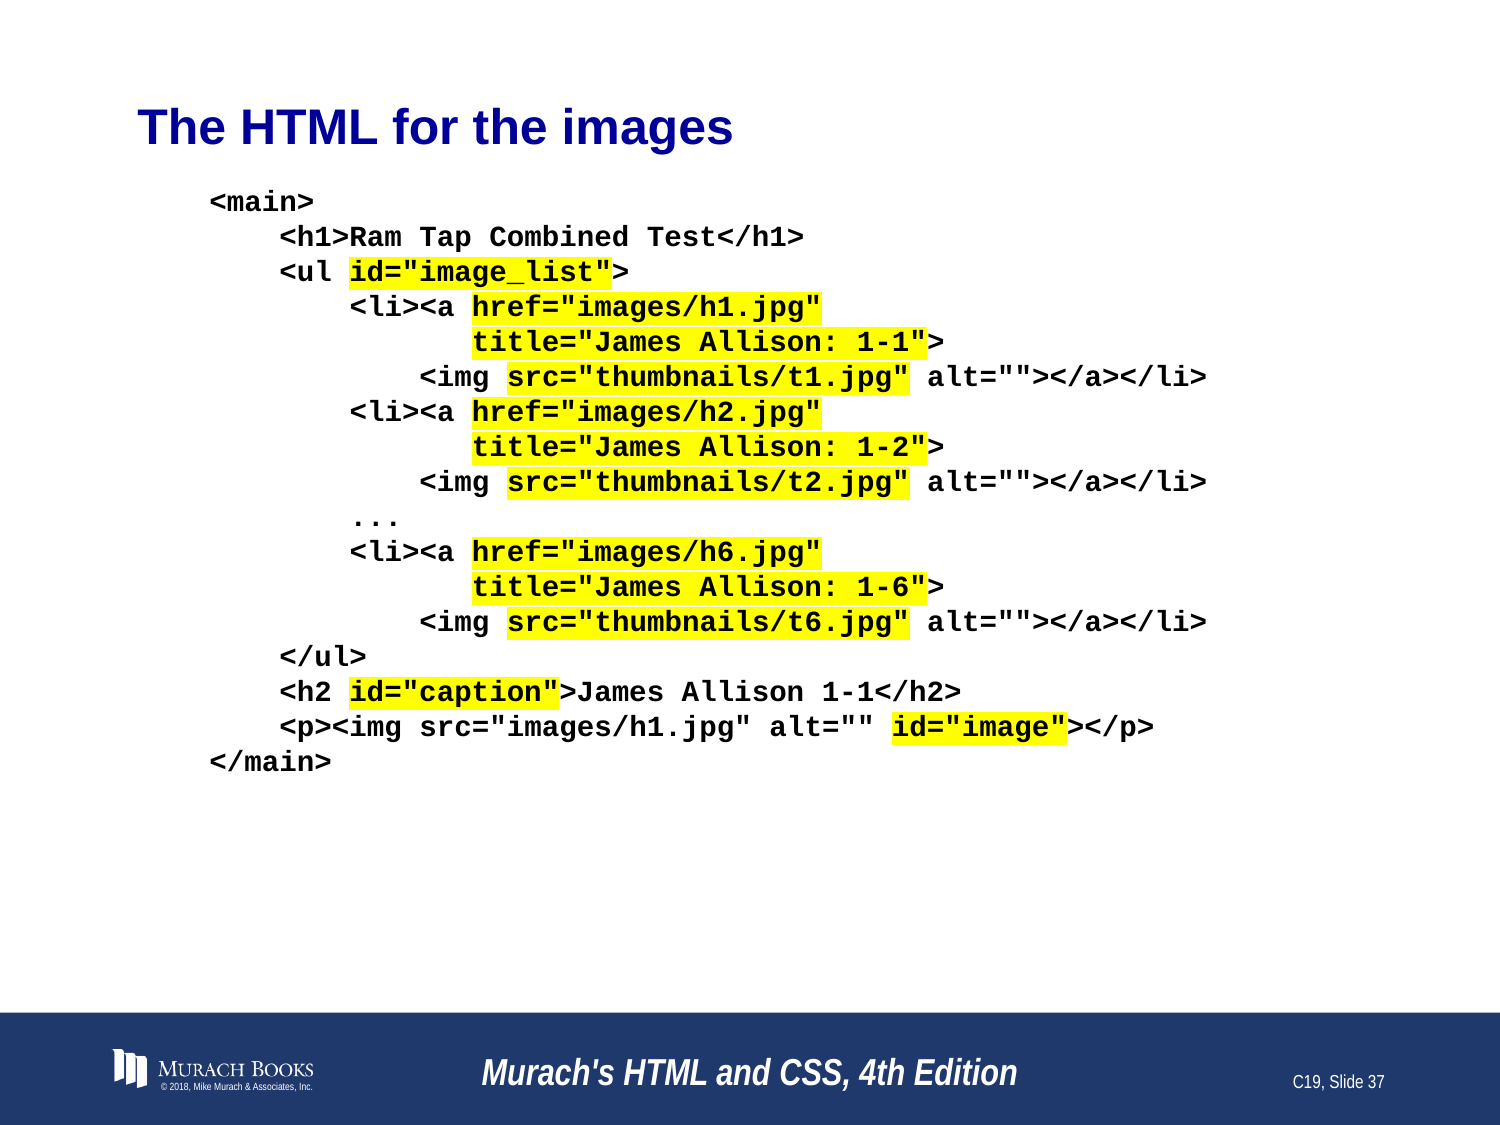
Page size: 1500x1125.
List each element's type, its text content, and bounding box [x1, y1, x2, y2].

list <main> <h1>Ram Tap Combined Test</h1> <ul id="image_list"> <li><a href="images/h1.jpg" title="James Allison: 1-1"> <img src="thumbnails/t1.jpg" alt=""></a></li> <li><a href="images/h2.jpg" title="James Allison: 1-2"> <img src="thumbnails/t2.jpg" alt=""></a></li> ... <li><a href="images/h6.jpg" title="James Allison: 1-6"> <img src="thumbnails/t6.jpg" alt=""></a></li> </ul> <h2 id="caption">James Allison 1-1</h2> <p><img src="images/h1.jpg" alt="" id="image"></p> </main> [137, 174, 1350, 975]
slide_number Murach's HTML and CSS, 4th Edition [463, 1025, 1050, 1100]
footer © 2018, Mike Murach & Associates, Inc. [12, 1025, 463, 1100]
title The HTML for the images [137, 94, 1338, 156]
slide_number C19, Slide 37 [1087, 1025, 1400, 1100]
